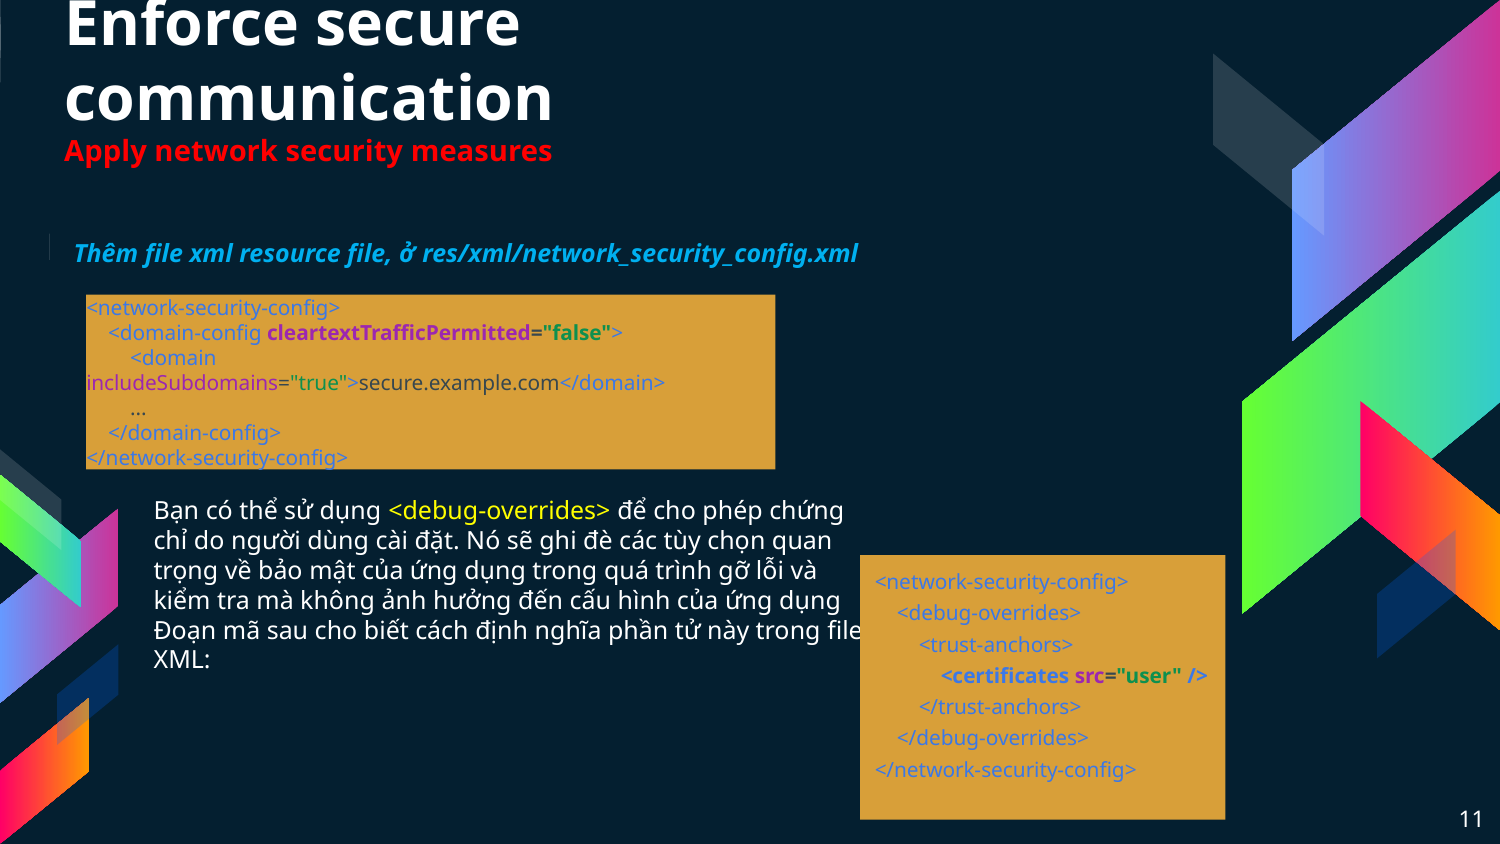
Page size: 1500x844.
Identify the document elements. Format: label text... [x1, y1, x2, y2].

text_box Bạn có thể sử dụng <debug-overrides> để cho phép chứng chỉ do người dùng cài đặt. Nó sẽ ghi đè các tùy chọn quan trọng về bảo mật của ứng dụng trong quá trình gỡ lỗi và kiểm tra mà không ảnh hưởng đến cấu hình của ứng dụng Đoạn mã sau cho biết cách định nghĩa phần tử này trong file XML: [138, 486, 889, 682]
text_box <network-security-config> <debug-overrides> <trust-anchors> <certificates src="user" /> </trust-anchors> </debug-overrides> </network-security-config> [860, 555, 1226, 820]
slide_number 11 [1403, 789, 1500, 844]
list Thêm file xml resource file, ở res/xml/network_security_config.xml [0, 192, 1151, 260]
title Enforce secure communication Apply network security measures [49, 78, 1029, 183]
text_box <network-security-config> <domain-config cleartextTrafficPermitted="false"> <domain includeSubdomains="true">secure.example.com</domain> ... </domain-config> </network-security-config> [86, 294, 776, 470]
